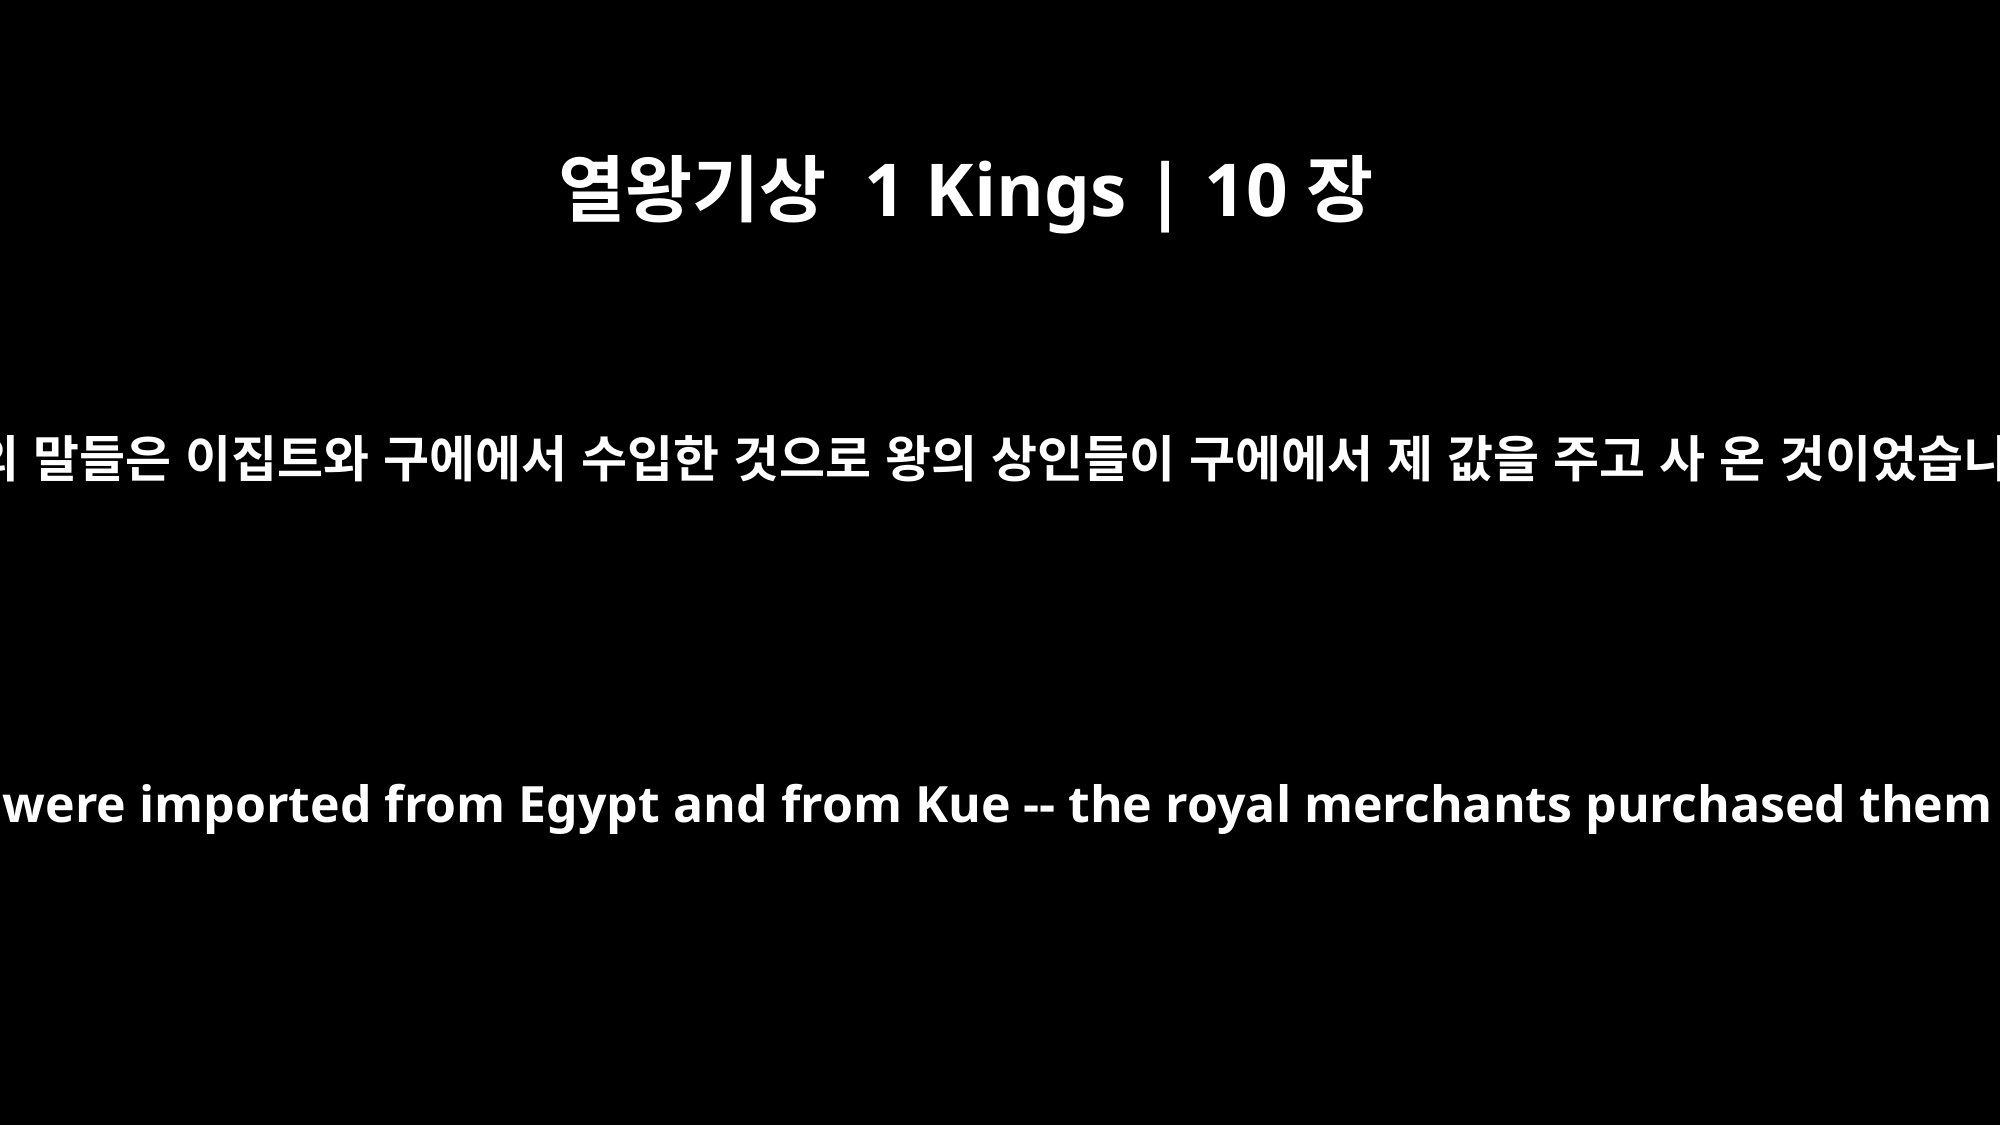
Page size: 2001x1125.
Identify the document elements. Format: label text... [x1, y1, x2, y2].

text_box 28 솔로몬의 말들은 이집트와 구에에서 수입한 것으로 왕의 상인들이 구에에서 제 값을 주고 사 온 것이었습니다. [0, 359, 2000, 495]
text_box Solomon's horses were imported from Egypt and from Kue -- the royal merchants purchased them from Kue. [0, 764, 2000, 840]
text_box 열왕기상 1 Kings | 10장 [543, 136, 1389, 239]
